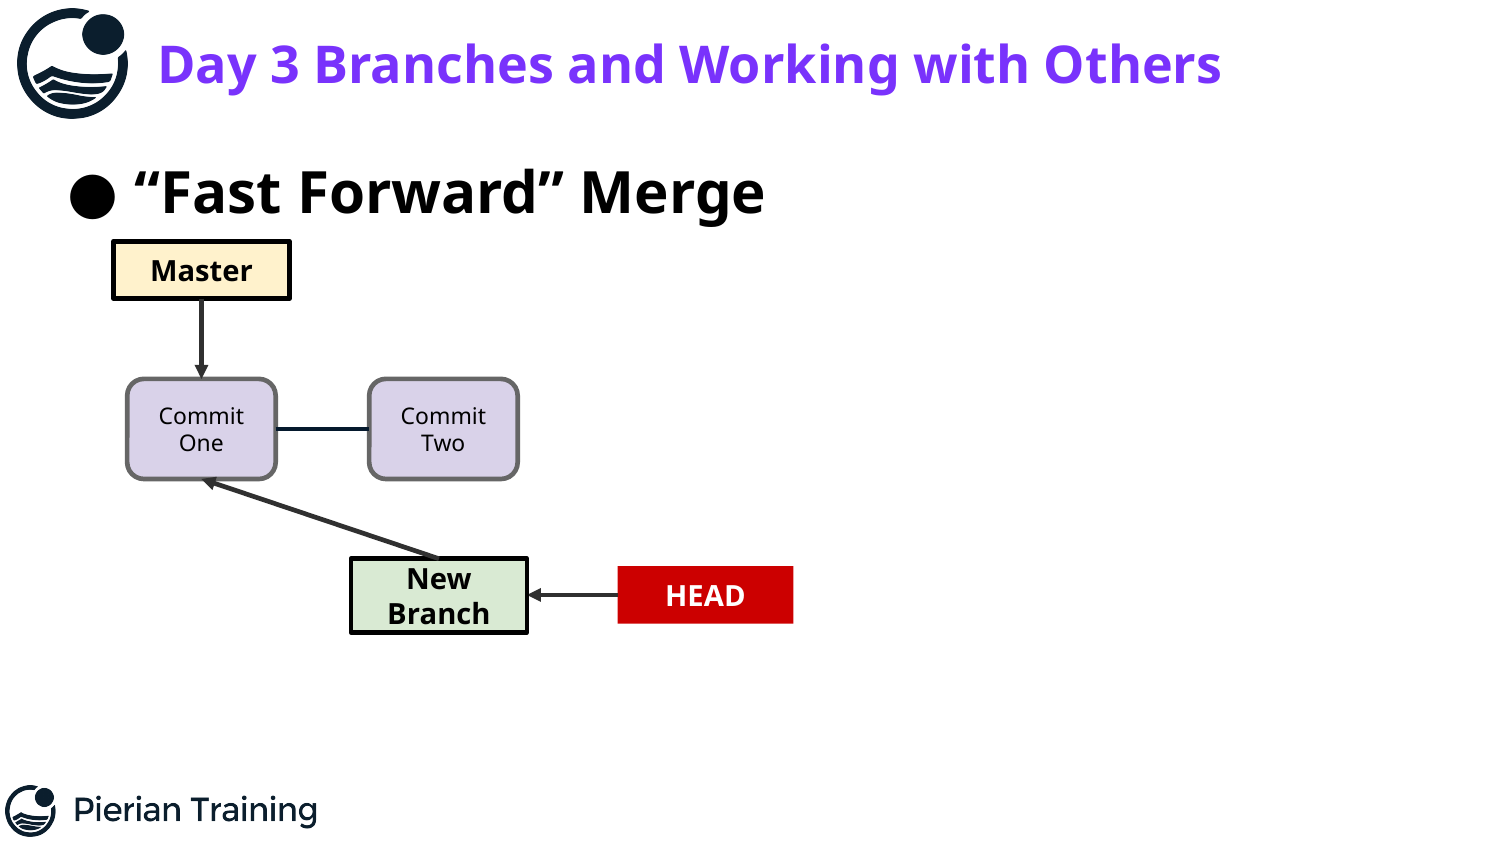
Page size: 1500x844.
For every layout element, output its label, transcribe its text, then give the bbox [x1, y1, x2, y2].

text_box Master [113, 241, 290, 299]
text_box “Fast Forward” Merge [44, 140, 1432, 241]
picture [4, 785, 318, 837]
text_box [201, 478, 440, 559]
text_box Commit One [127, 378, 276, 479]
text_box Day 3 Branches and Working with Others [142, 16, 1403, 110]
text_box HEAD [617, 566, 794, 624]
text_box Commit Two [369, 378, 518, 479]
text_box New Branch [351, 558, 527, 633]
picture [16, 8, 128, 120]
